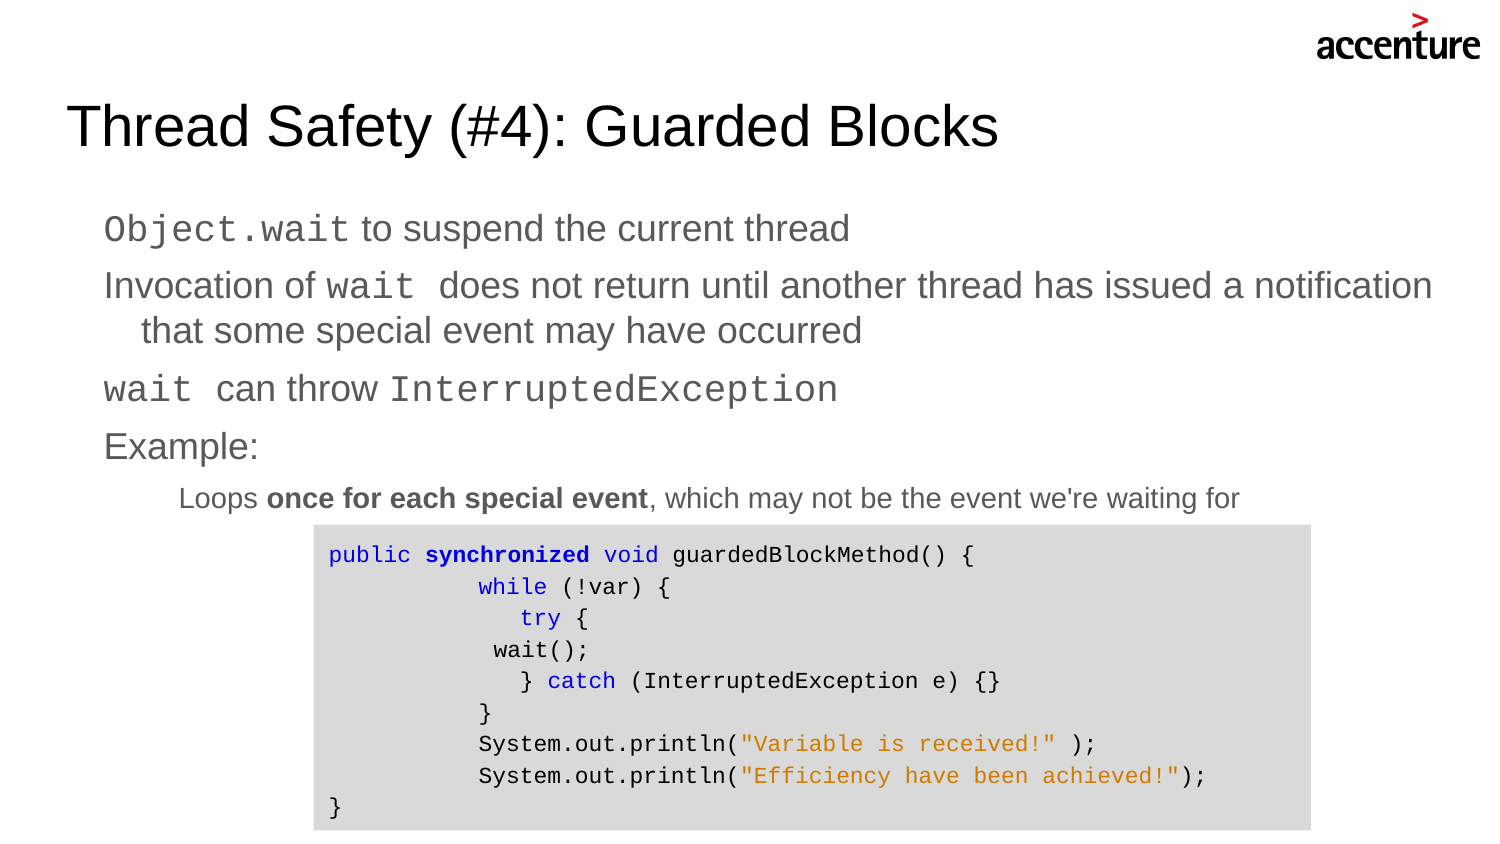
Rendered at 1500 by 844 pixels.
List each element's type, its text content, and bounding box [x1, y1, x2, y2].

list Object.wait to suspend the current thread Invocation of wait does not return until another thread has issued a notification that some special event may have occurred wait can throw InterruptedException Example: Loops once for each special event, which may not be the event we're waiting for [51, 189, 1500, 750]
text_box public synchronized void guardedBlockMethod() { while (!var) { try { wait(); } catch (InterruptedException e) {} } System.out.println("Variable is received!" ); System.out.println("Efficiency have been achieved!"); } [313, 524, 1312, 831]
title Thread Safety (#4): Guarded Blocks [51, 72, 1449, 167]
picture [1306, 7, 1489, 62]
